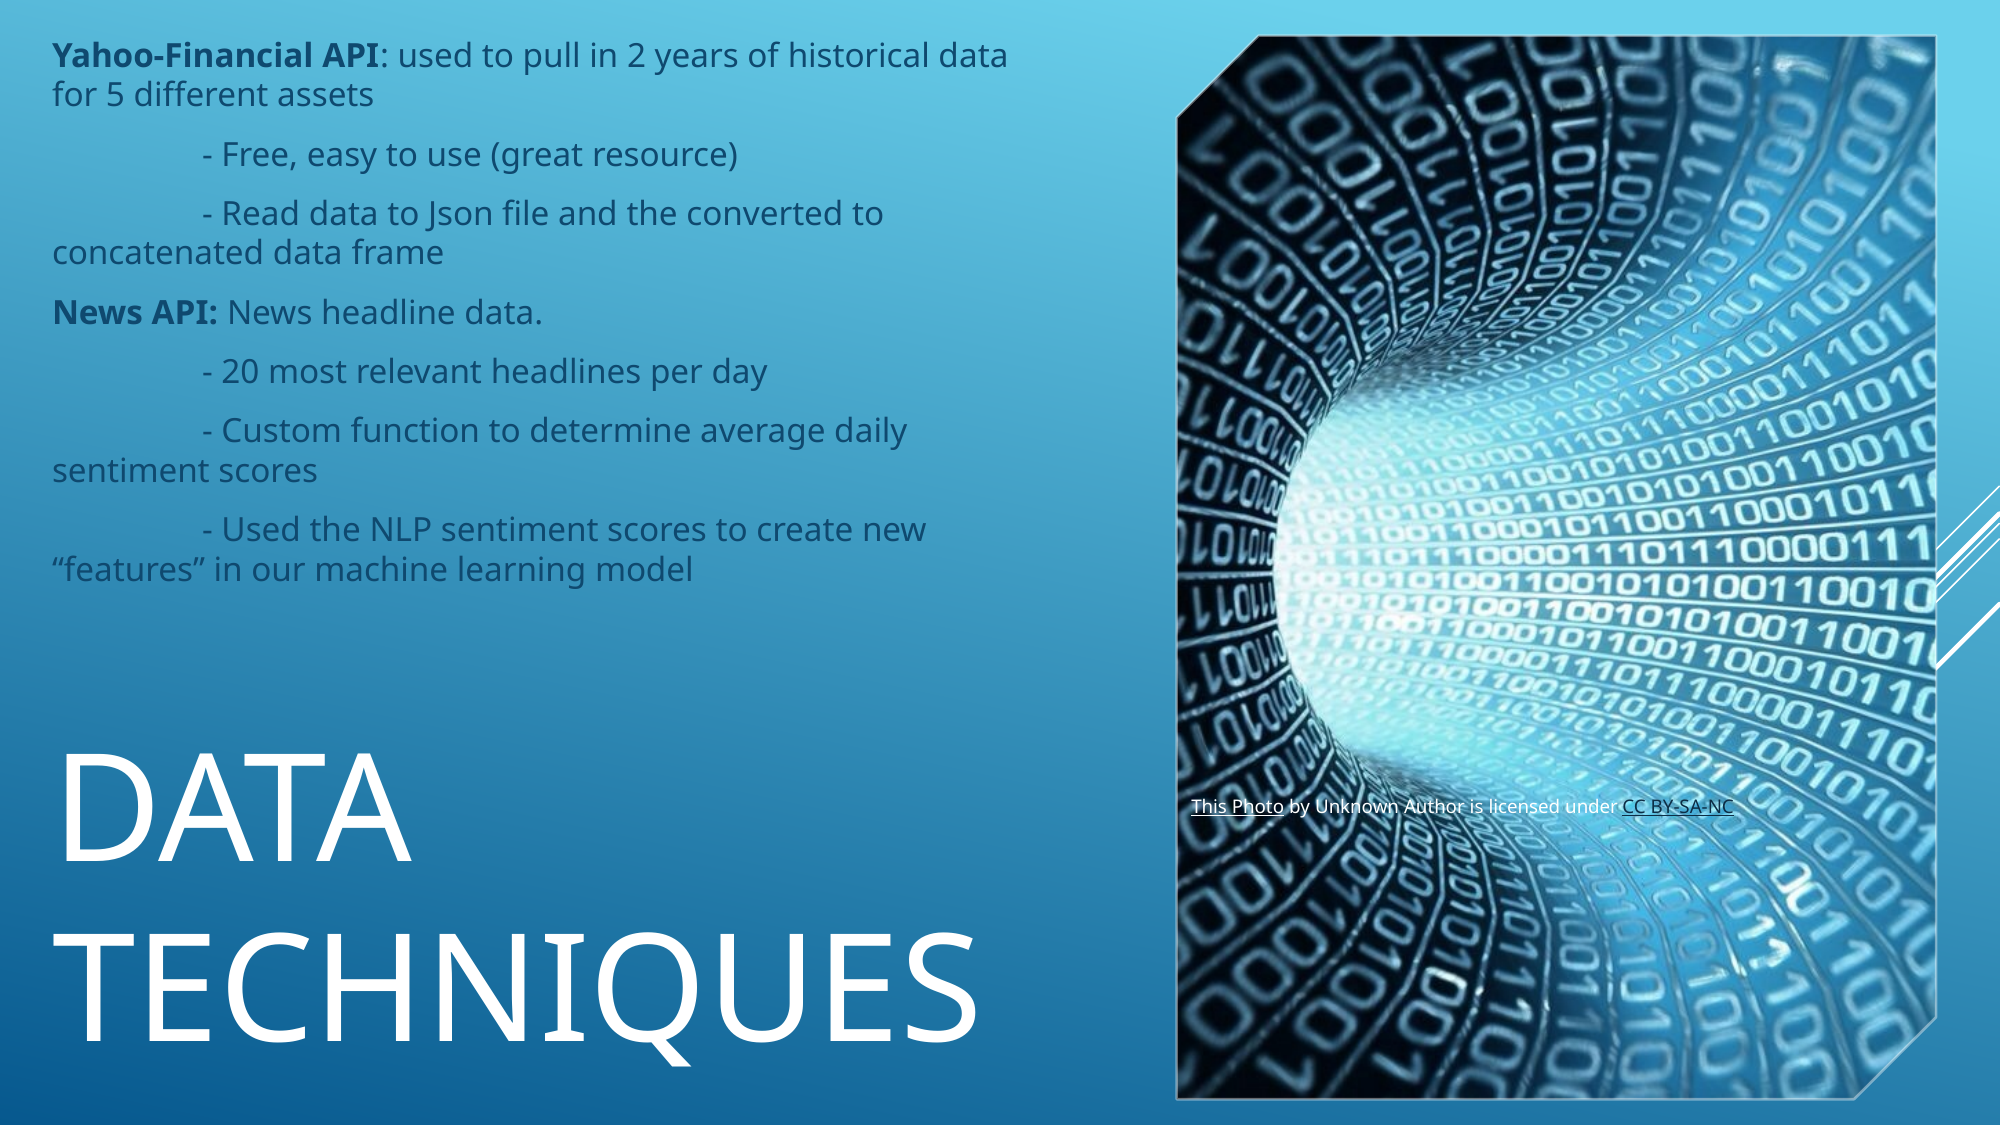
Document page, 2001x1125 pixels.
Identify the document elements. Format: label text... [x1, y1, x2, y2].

list Yahoo-Financial API: used to pull in 2 years of historical data for 5 different assets - Free, easy to use (great resource) - Read data to Json file and the converted to concatenated data frame News API: News headline data. - 20 most relevant headlines per day - Custom function to determine average daily sentiment scores - Used the NLP sentiment scores to create new “features” in our machine learning model [37, 26, 1025, 637]
title Data techniques [37, 891, 1025, 1080]
picture [1176, 35, 1937, 1100]
